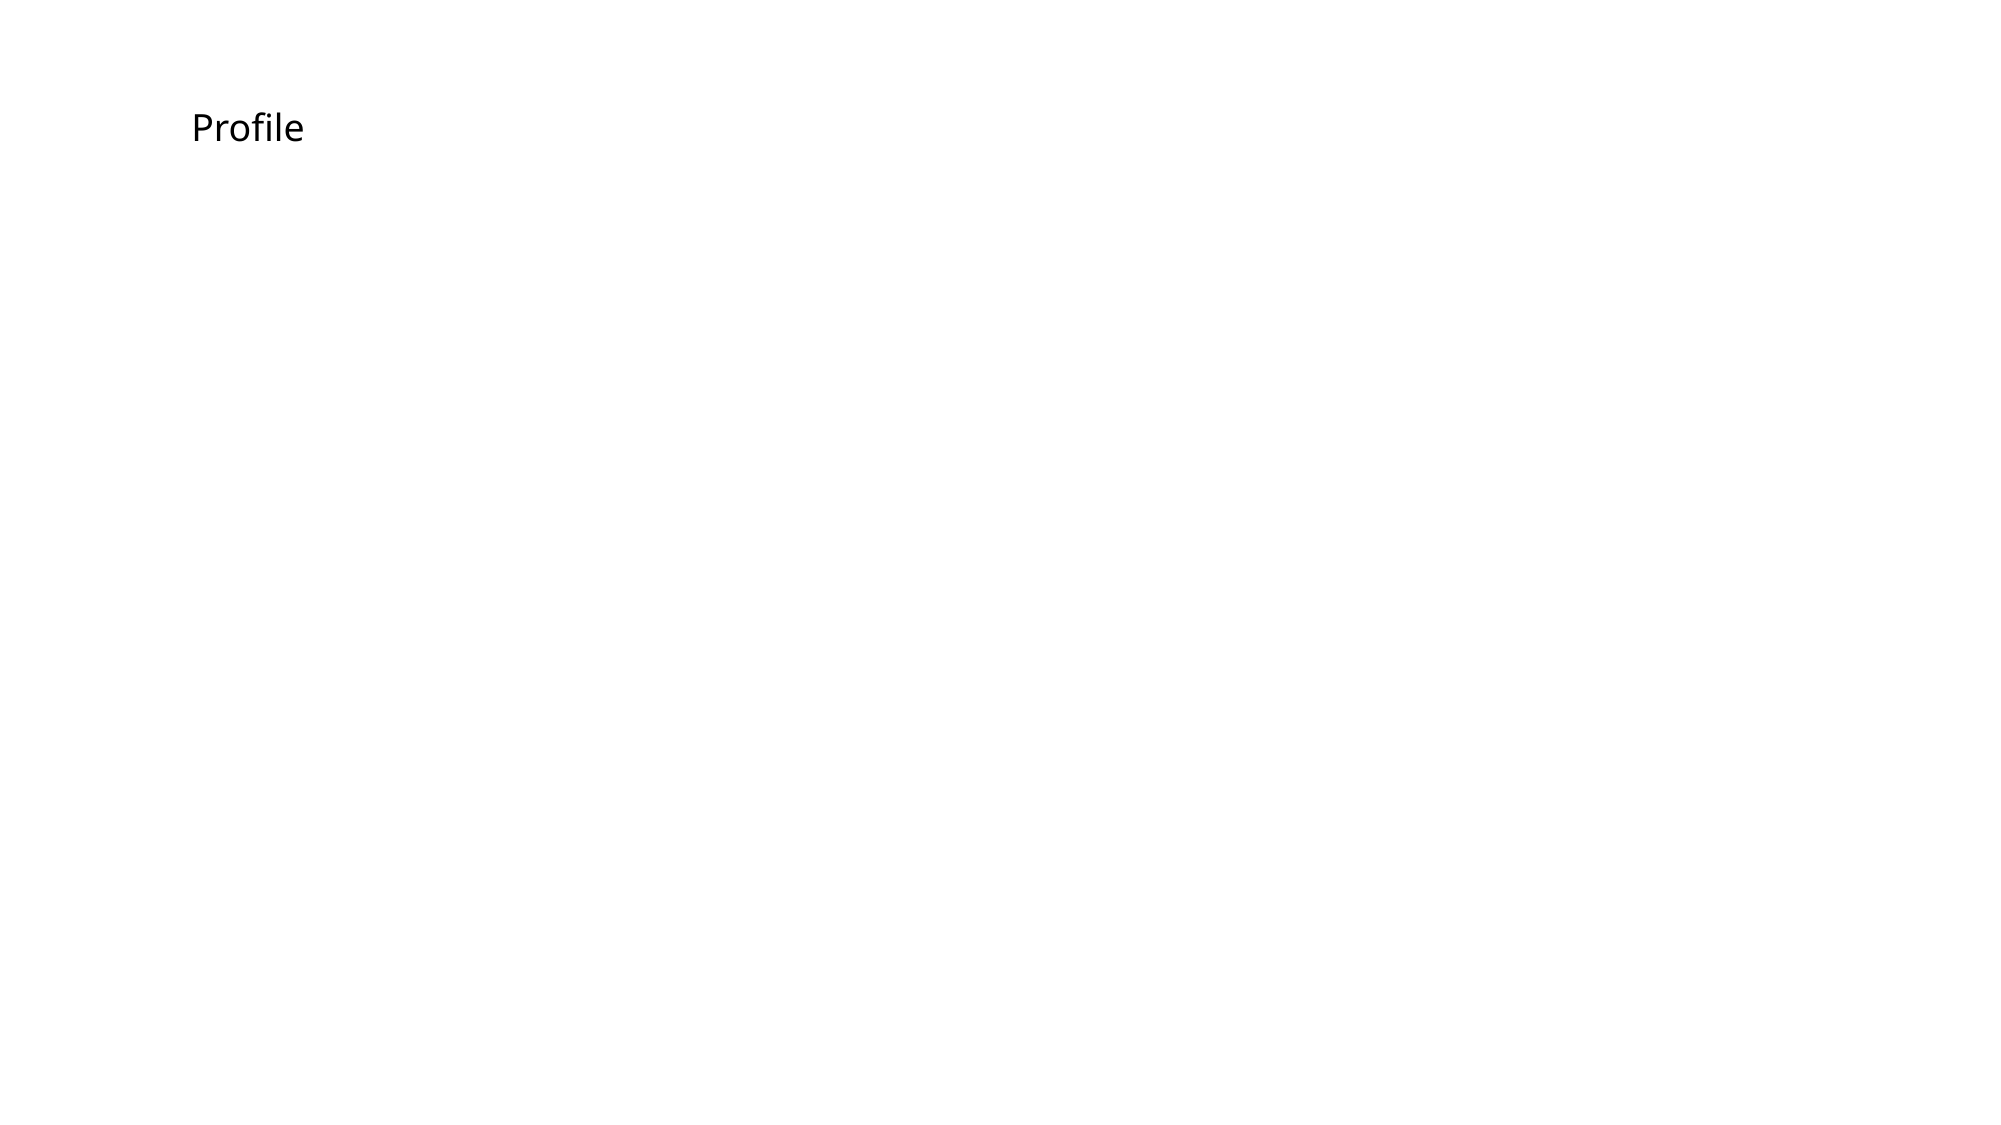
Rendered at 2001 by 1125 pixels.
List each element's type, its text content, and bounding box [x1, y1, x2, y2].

text_box Profile [176, 96, 320, 157]
